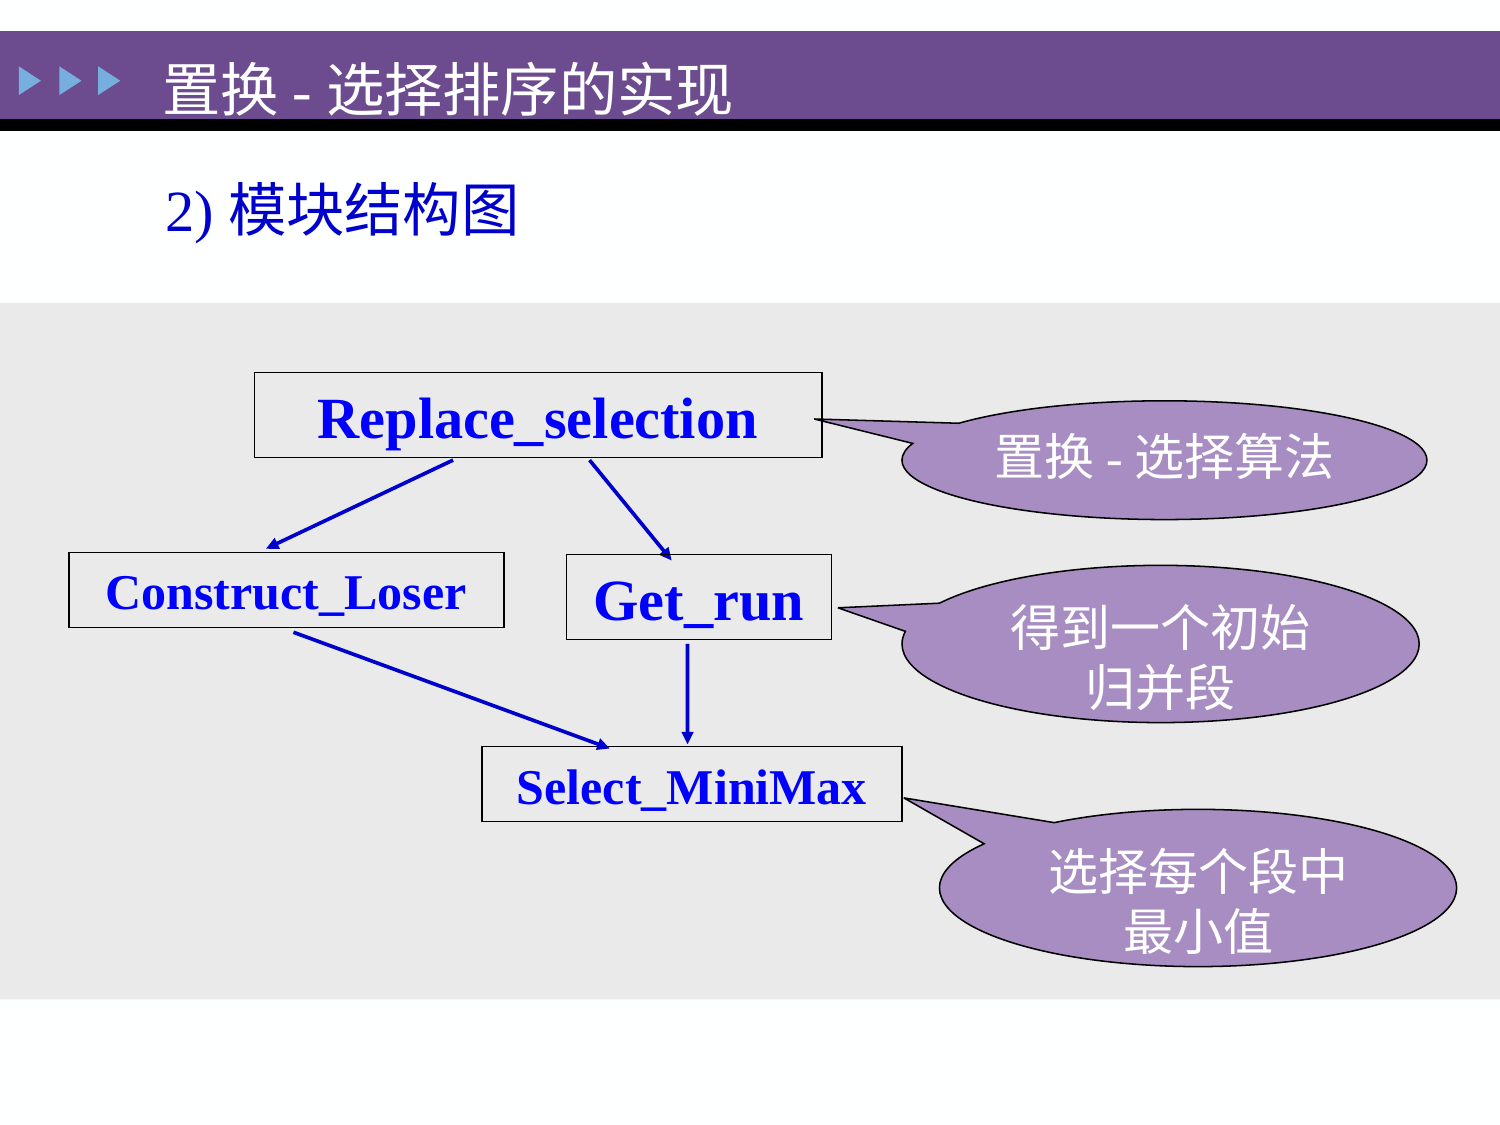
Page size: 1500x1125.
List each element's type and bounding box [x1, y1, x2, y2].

text_box [150, 165, 700, 251]
text_box [0, 302, 1500, 1000]
text_box [147, 27, 945, 116]
